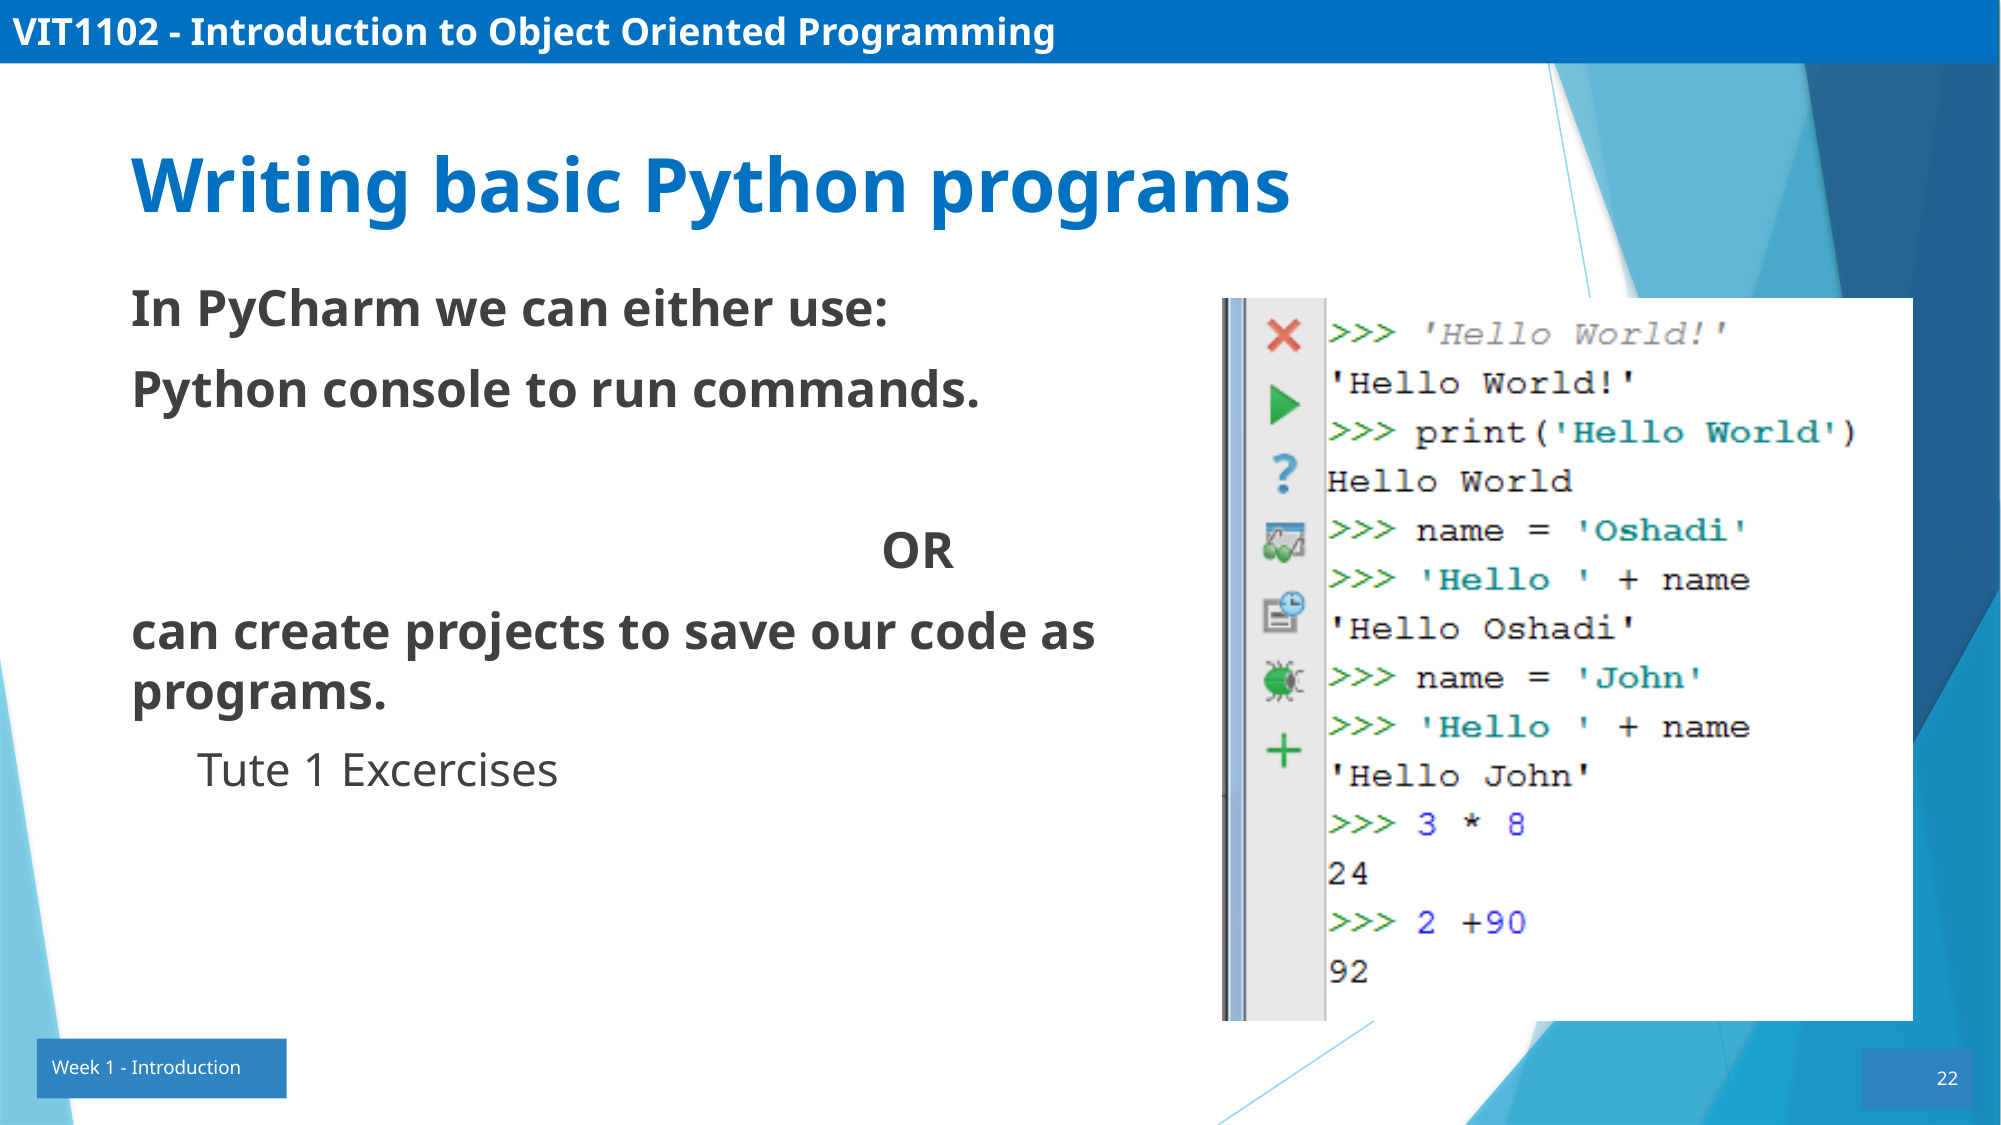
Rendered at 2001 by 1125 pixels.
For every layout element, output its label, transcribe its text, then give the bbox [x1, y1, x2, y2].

slide_number 22 [1861, 1048, 1974, 1109]
text_box VIT1102 - Introduction to Object Oriented Programming [0, 0, 1998, 64]
list In PyCharm we can either use: Python console to run commands. OR can create projects to save our code as programs. Tute 1 Excercises [116, 268, 1160, 1034]
picture [1221, 297, 1913, 1021]
footer Week 1 - Introduction [36, 1038, 287, 1099]
text_box Writing basic Python programs [116, 130, 1660, 236]
